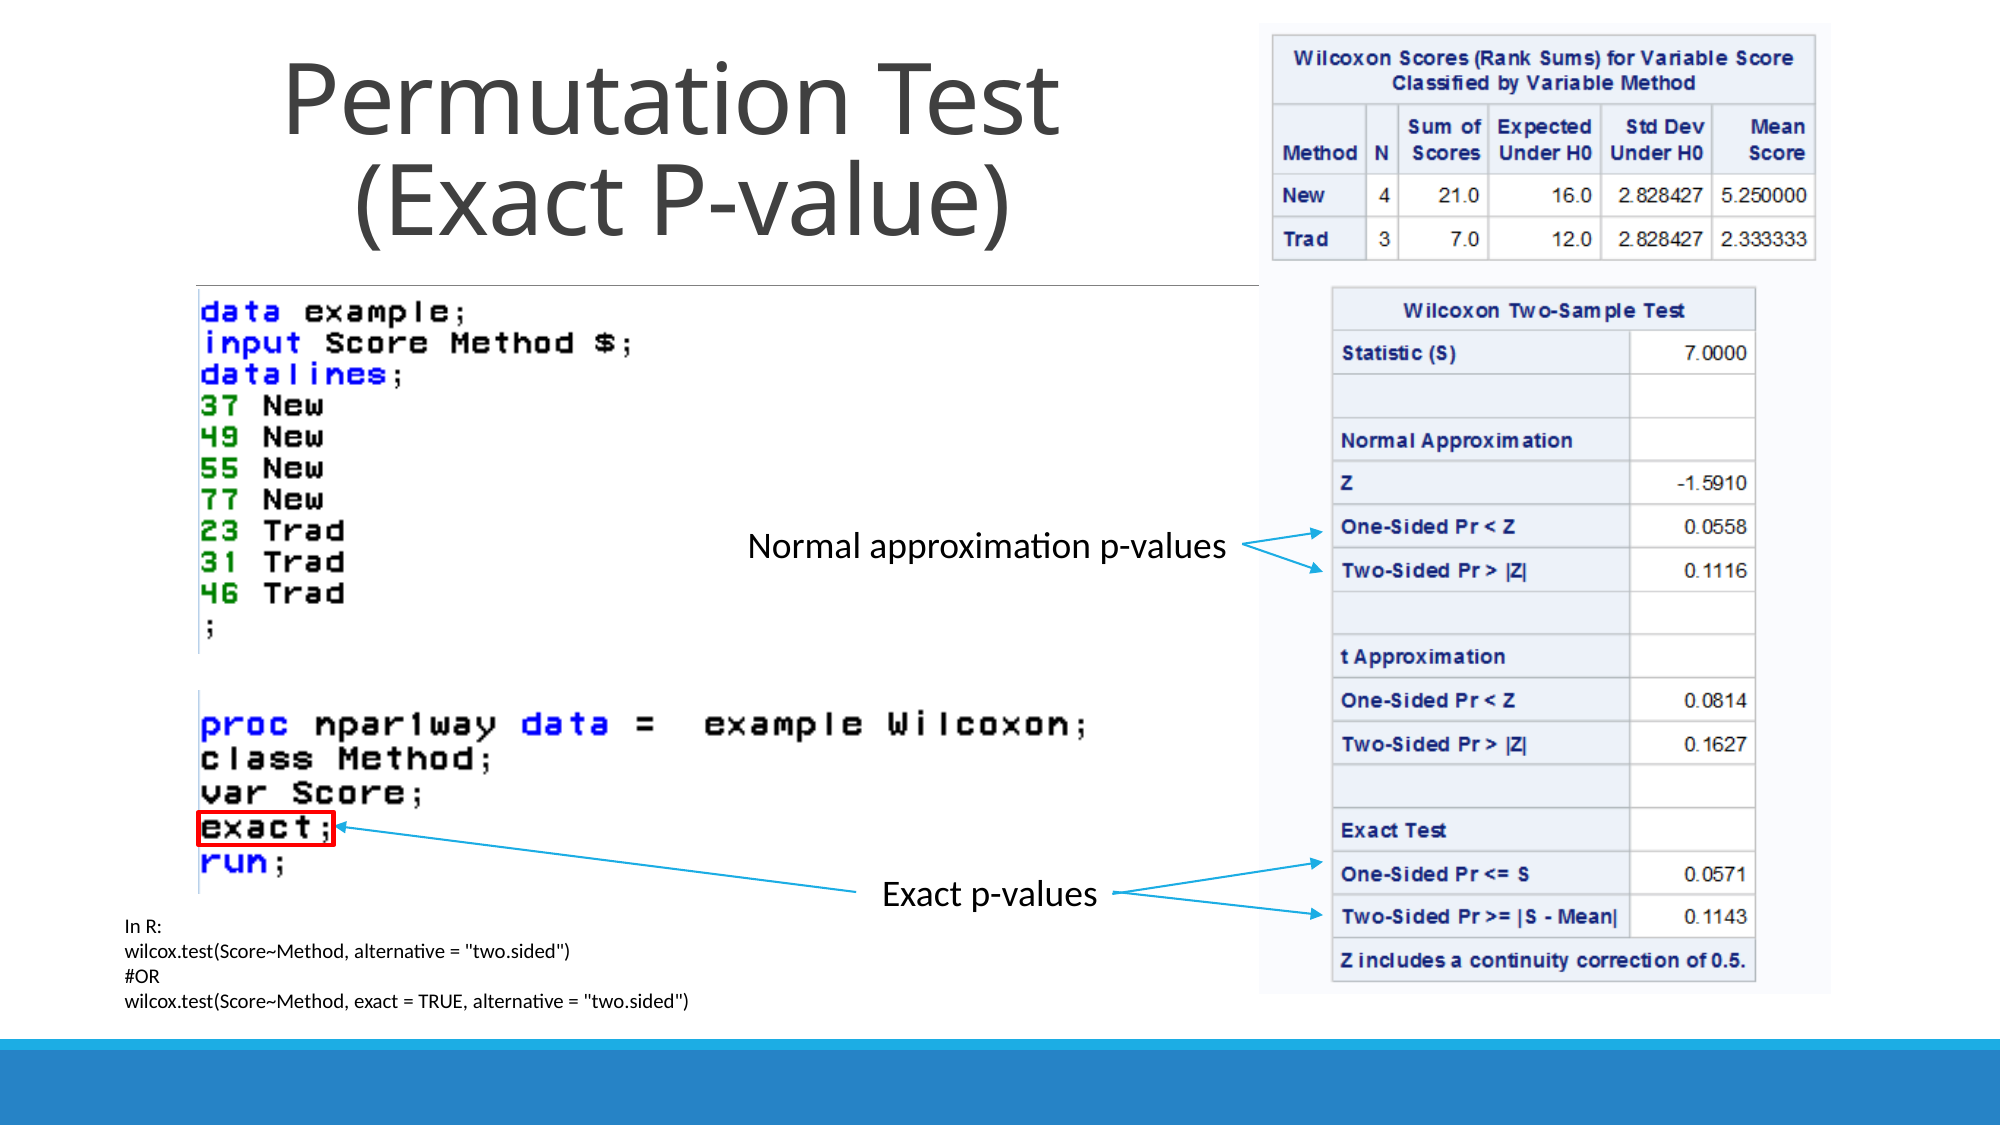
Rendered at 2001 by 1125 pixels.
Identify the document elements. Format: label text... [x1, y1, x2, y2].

text_box Normal approximation p-values [732, 514, 1243, 574]
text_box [1244, 531, 1324, 542]
text_box Exact p-values [867, 895, 1110, 905]
picture [198, 689, 1100, 895]
text_box In R: wilcox.test(Score~Method, alternative = "two.sided") #OR wilcox.test(Score~Method, exact = TRUE, alternative = "two.sided") [109, 905, 1295, 1020]
title Permutation Test (Exact P-value) [135, 45, 1231, 263]
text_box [1111, 861, 1324, 892]
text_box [1113, 891, 1324, 916]
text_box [1244, 543, 1324, 573]
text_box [333, 825, 857, 893]
picture [198, 288, 645, 654]
picture [1259, 23, 1831, 994]
